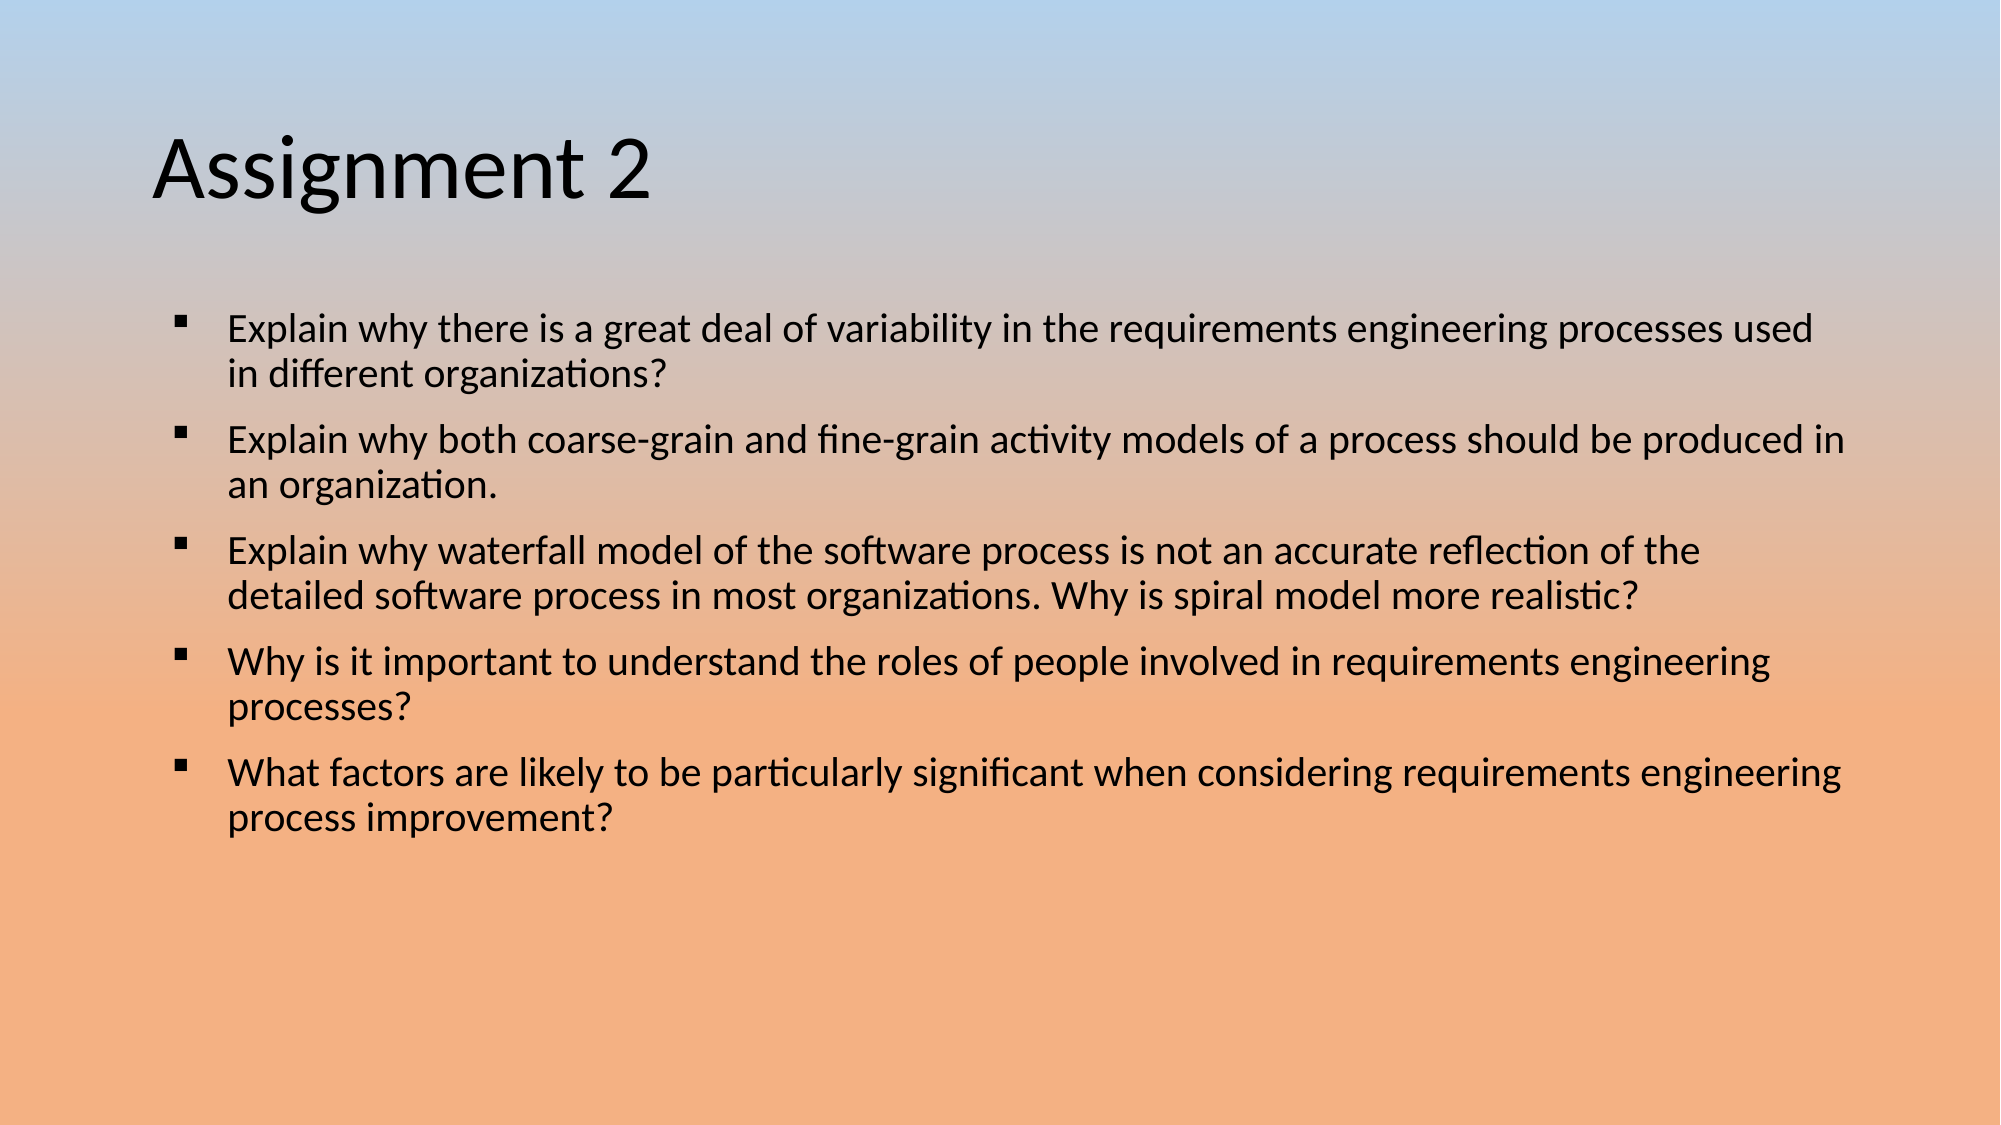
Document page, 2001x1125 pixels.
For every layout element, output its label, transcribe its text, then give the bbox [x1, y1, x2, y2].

title Assignment 2 [137, 59, 1863, 278]
list Explain why there is a great deal of variability in the requirements engineering processes used in different organizations? Explain why both coarse-grain and fine-grain activity models of a process should be produced in an organization. Explain why waterfall model of the software process is not an accurate reflection of the detailed software process in most organizations. Why is spiral model more realistic? Why is it important to understand the roles of people involved in requirements engineering processes? What factors are likely to be particularly significant when considering requirements engineering process improvement? [137, 299, 1863, 1014]
